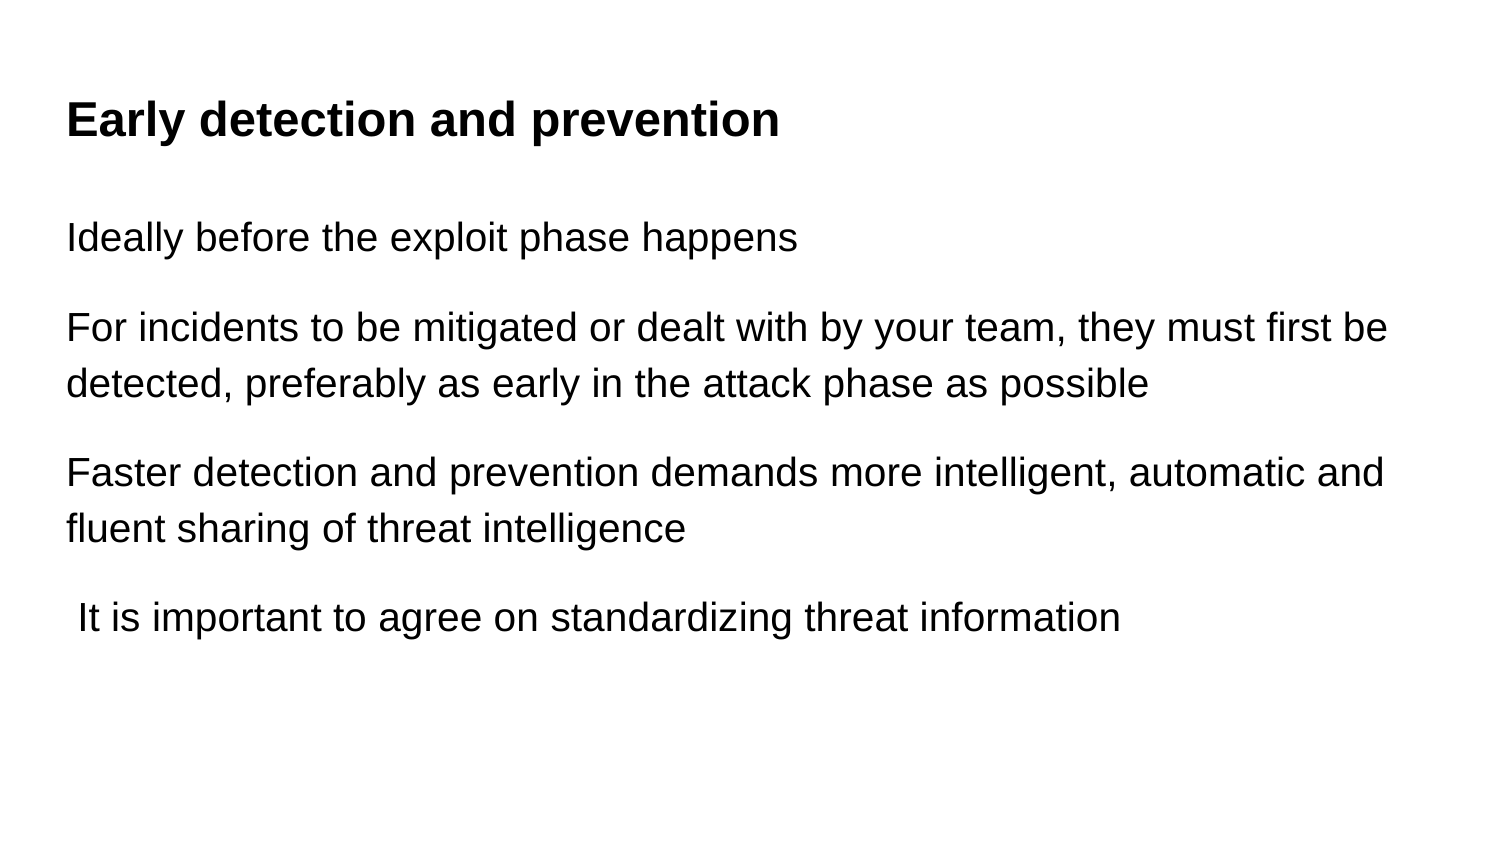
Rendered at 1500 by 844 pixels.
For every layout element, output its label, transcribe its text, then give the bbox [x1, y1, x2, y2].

list Ideally before the exploit phase happens For incidents to be mitigated or dealt with by your team, they must first be detected, preferably as early in the attack phase as possible Faster detection and prevention demands more intelligent, automatic and fluent sharing of threat intelligence It is important to agree on standardizing threat information [51, 189, 1449, 750]
title Early detection and prevention [51, 72, 1449, 167]
